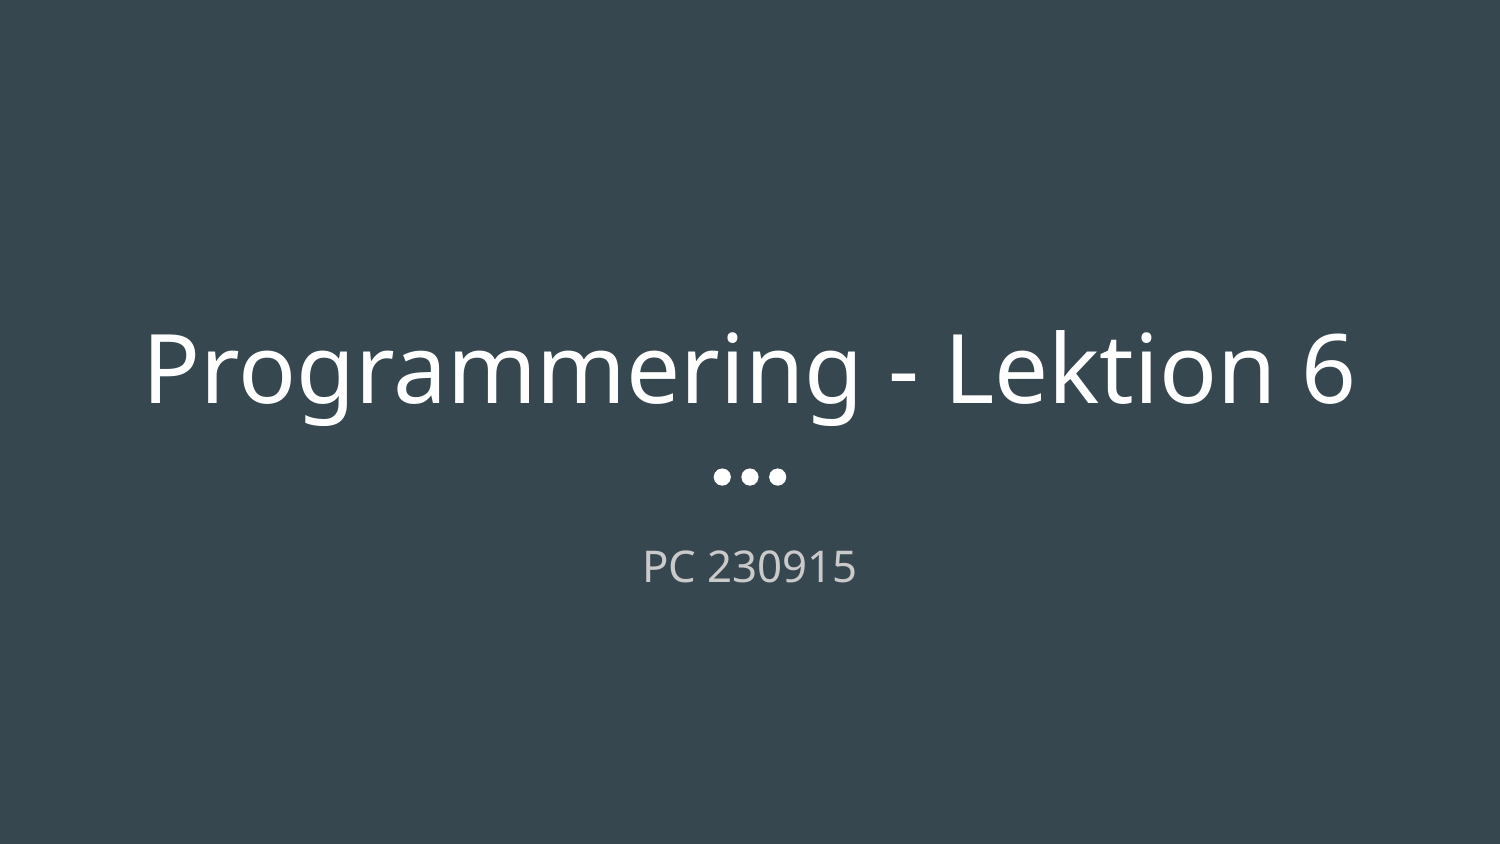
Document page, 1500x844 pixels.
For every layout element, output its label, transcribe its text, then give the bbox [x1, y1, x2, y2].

subtitle PC 230915 [110, 520, 1390, 651]
title Programmering - Lektion 6 [110, 162, 1390, 447]
